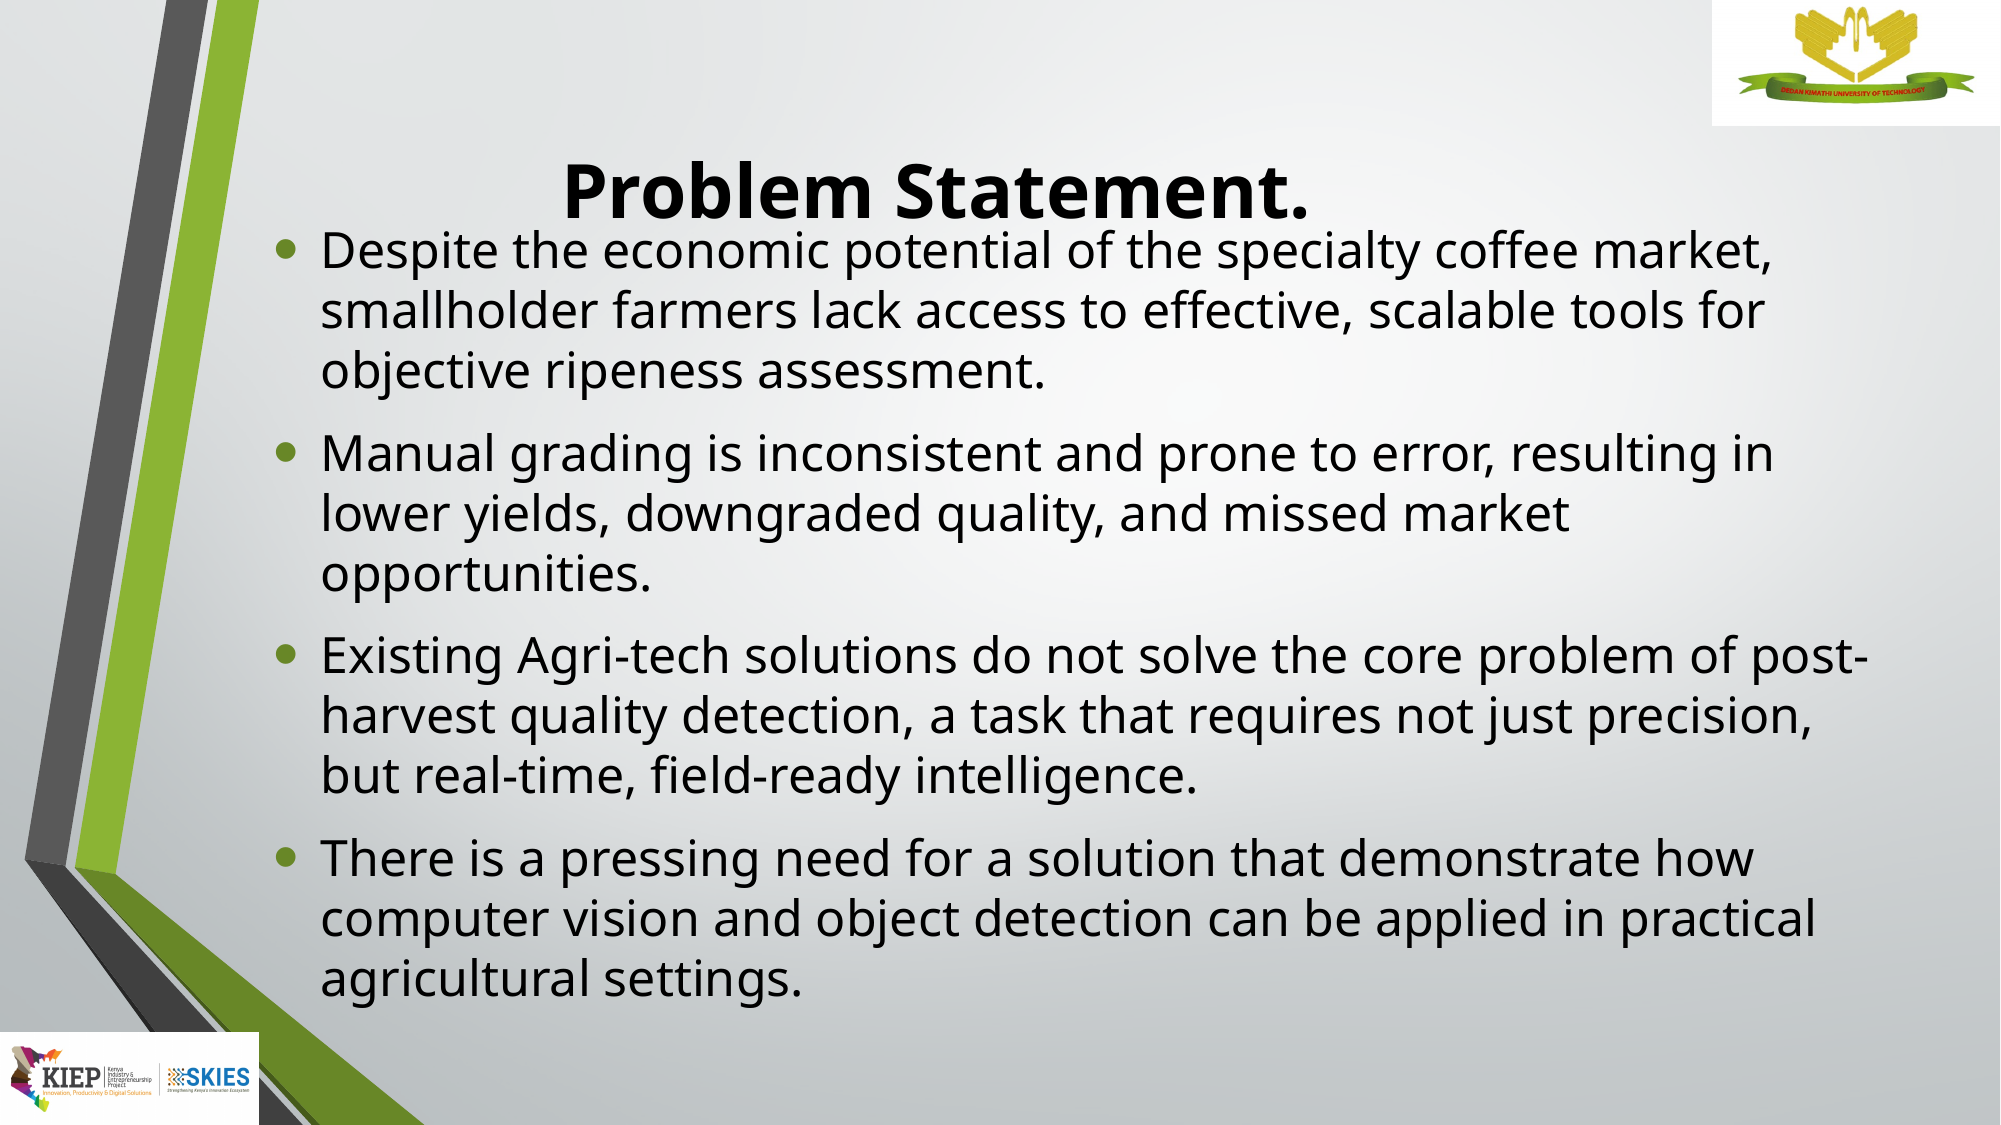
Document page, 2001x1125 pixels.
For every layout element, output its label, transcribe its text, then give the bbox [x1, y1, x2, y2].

title Problem Statement. [321, 125, 1552, 189]
picture [1712, 0, 2000, 127]
picture [0, 1032, 260, 1125]
list Despite the economic potential of the specialty coffee market, smallholder farmers lack access to effective, scalable tools for objective ripeness assessment. Manual grading is inconsistent and prone to error, resulting in lower yields, downgraded quality, and missed market opportunities. Existing Agri-tech solutions do not solve the core problem of post-harvest quality detection, a task that requires not just precision, but real-time, field-ready intelligence. There is a pressing need for a solution that demonstrate how computer vision and object detection can be applied in practical agricultural settings. [258, 189, 1903, 1036]
